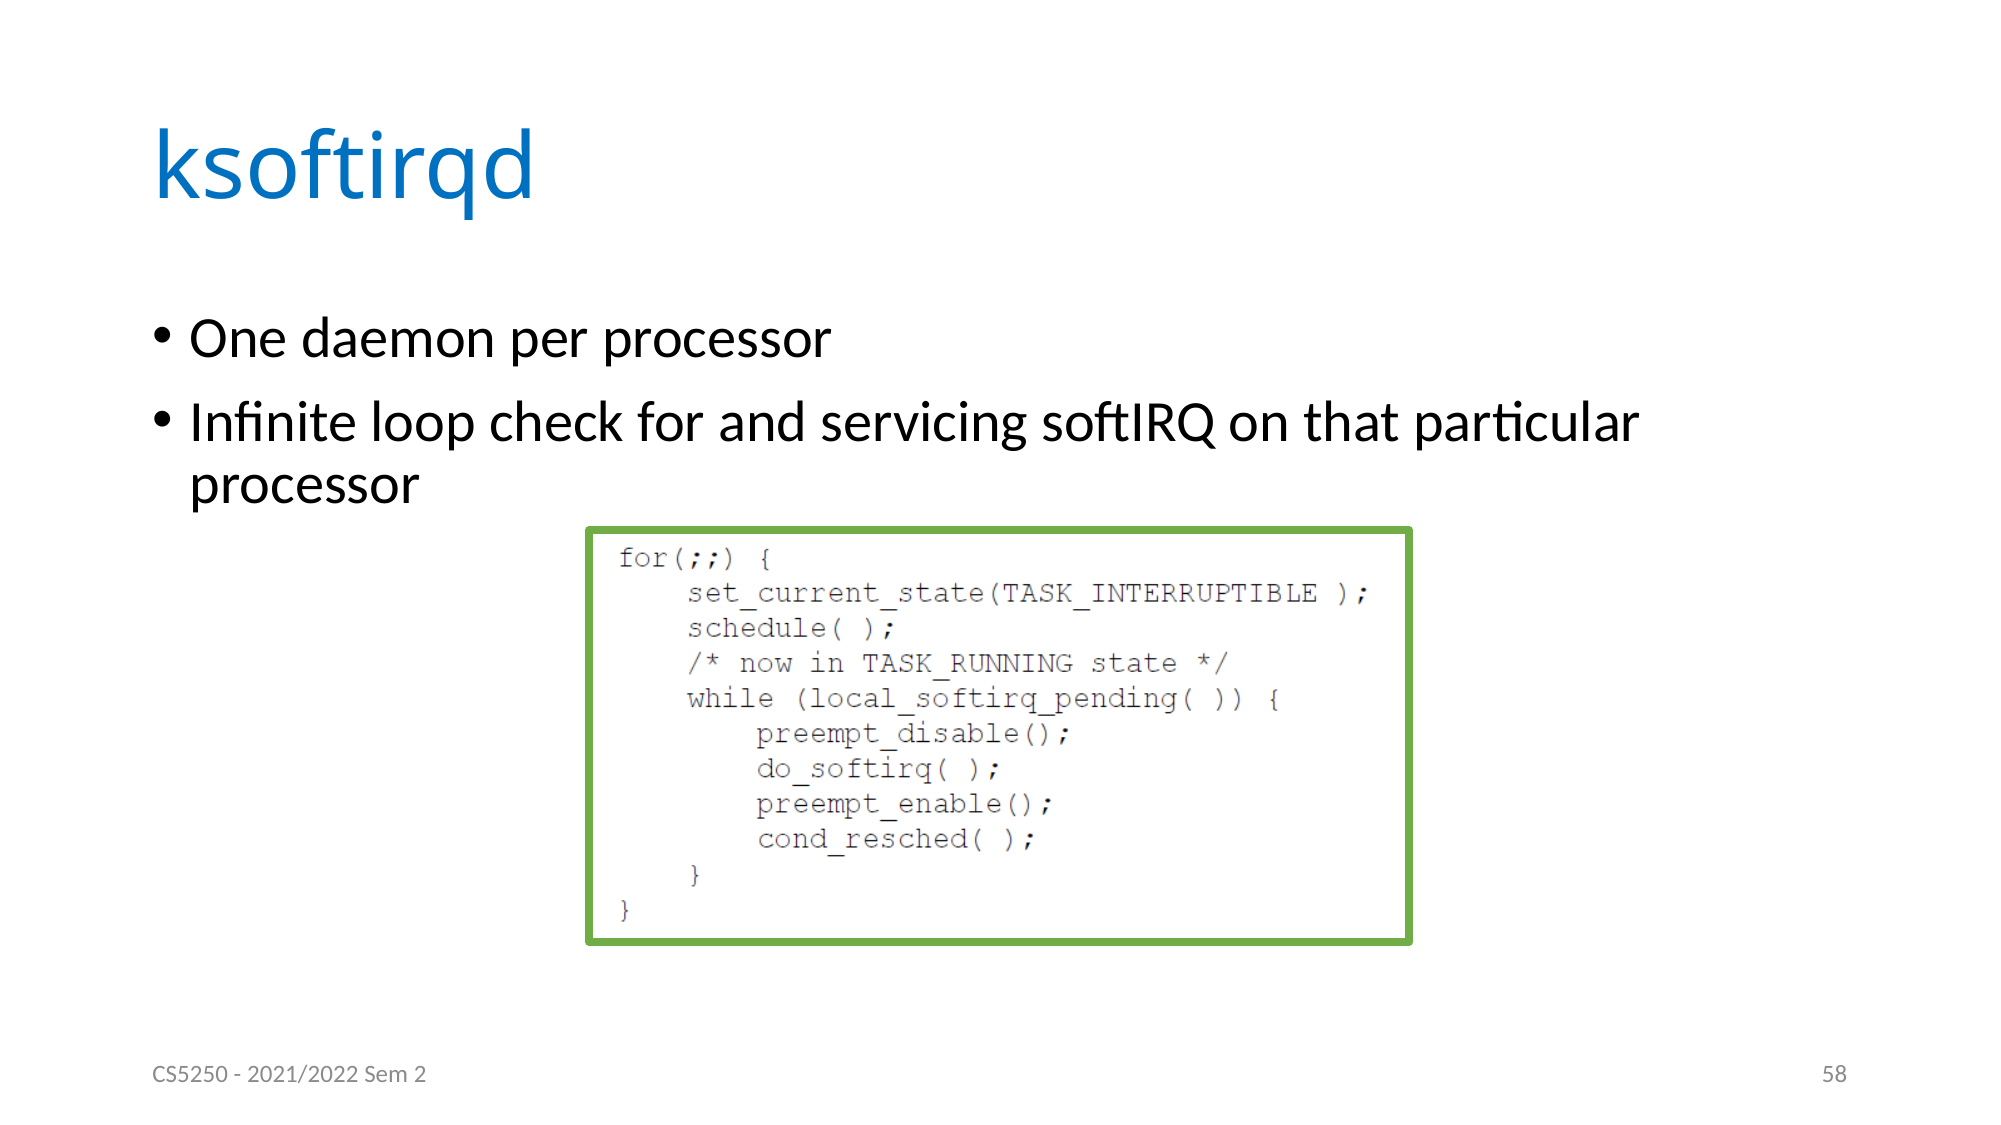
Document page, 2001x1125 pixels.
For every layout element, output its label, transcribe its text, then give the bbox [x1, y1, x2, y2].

picture [593, 534, 1405, 938]
slide_number 58 [1412, 1042, 1863, 1103]
slide_number CS5250 - 2021/2022 Sem 2 [137, 1042, 588, 1103]
title ksoftirqd [137, 59, 1863, 278]
list One daemon per processor Infinite loop check for and servicing softIRQ on that particular processor [137, 299, 1863, 1014]
